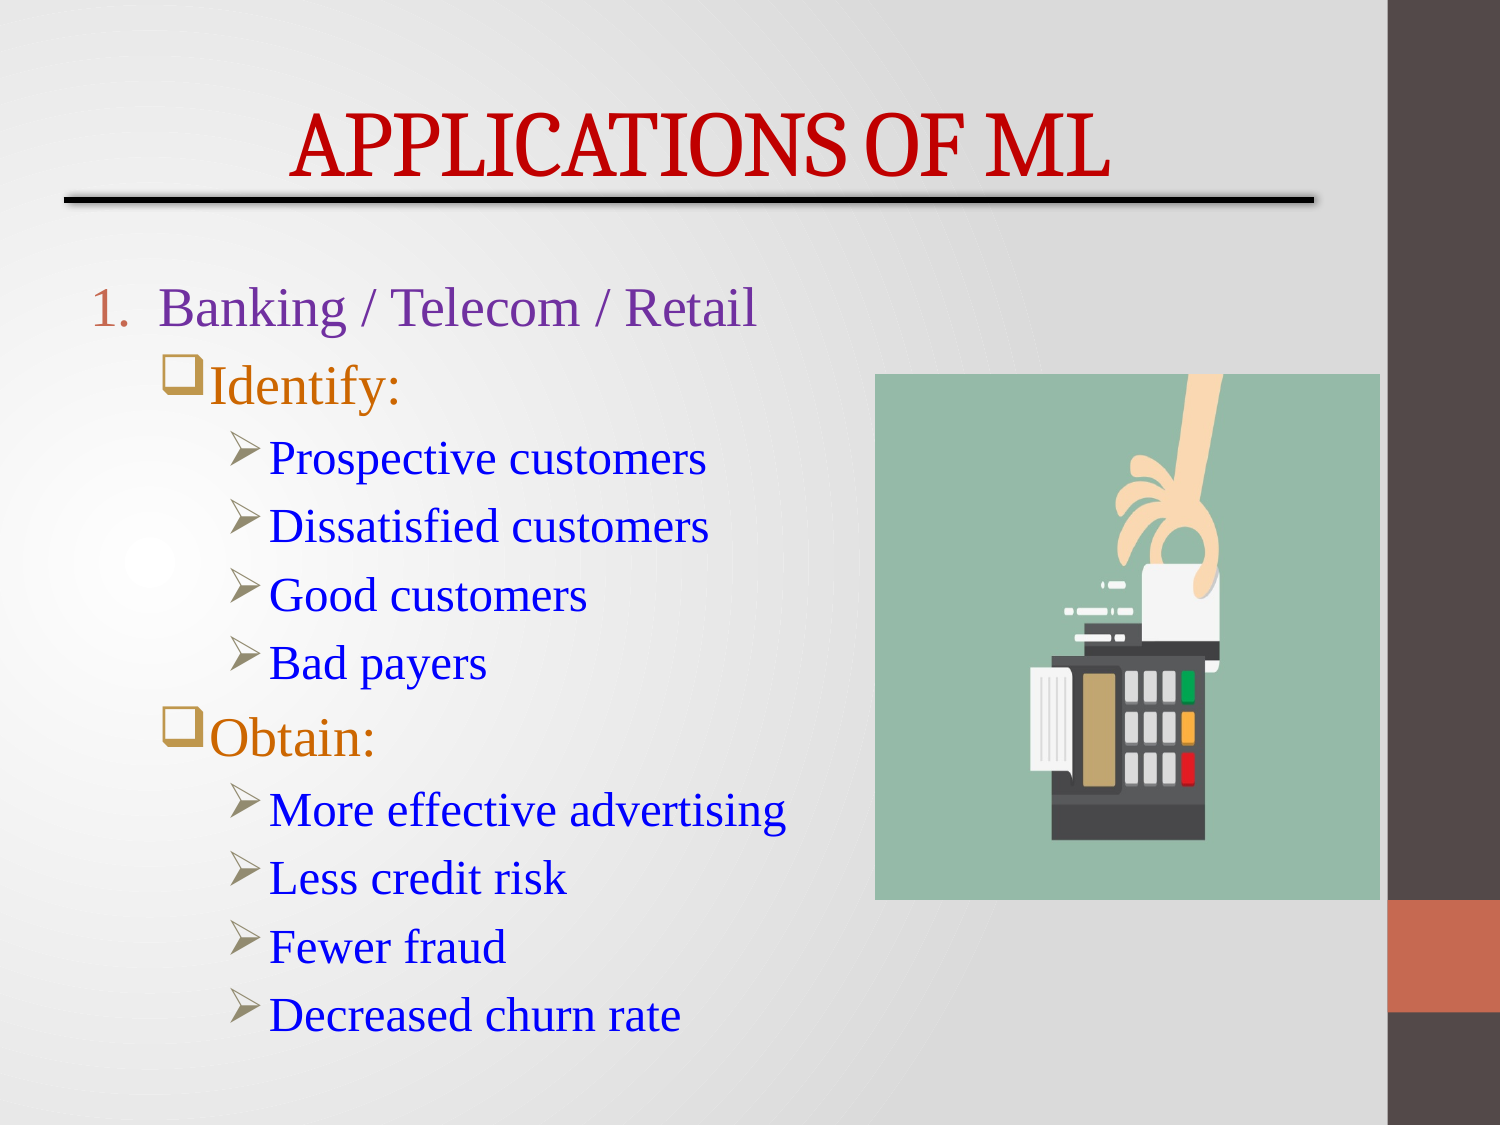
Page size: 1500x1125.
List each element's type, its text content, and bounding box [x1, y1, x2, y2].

list Banking / Telecom / Retail Identify: Prospective customers Dissatisfied customers Good customers Bad payers Obtain: More effective advertising Less credit risk Fewer fraud Decreased churn rate [75, 262, 1325, 1050]
picture [874, 374, 1381, 901]
title APPLICATIONS OF ML [75, 45, 1325, 233]
